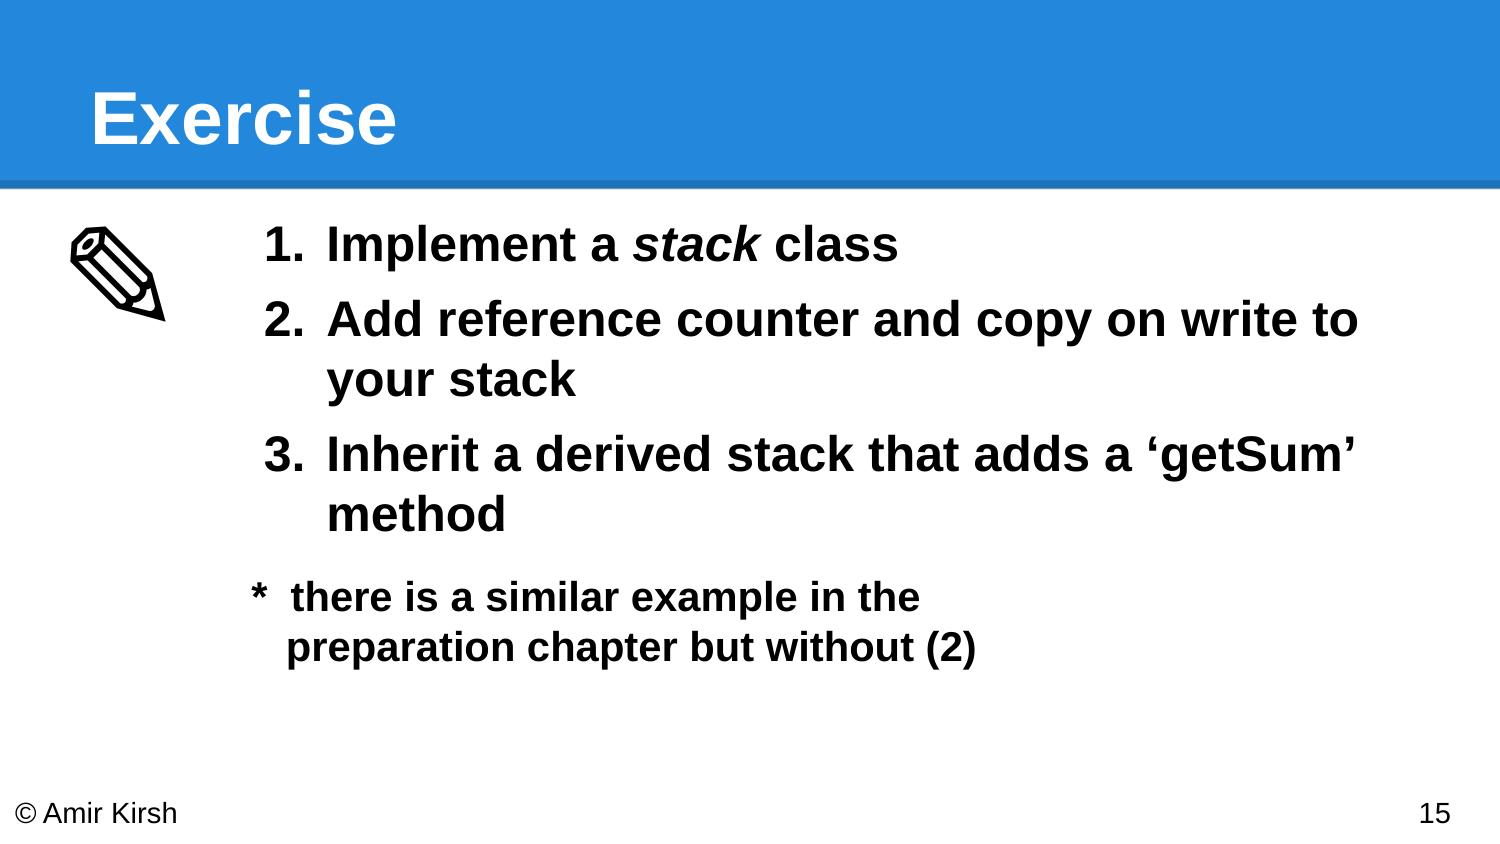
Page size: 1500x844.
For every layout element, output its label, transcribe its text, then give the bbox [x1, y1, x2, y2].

list Implement a stack class Add reference counter and copy on write to your stack Inherit a derived stack that adds a ‘getSum’ method * there is a similar example in the preparation chapter but without (2) [236, 196, 1425, 808]
slide_number © Amir Kirsh [0, 779, 308, 844]
title Exercise [75, 33, 1425, 175]
slide_number ‹#› [1403, 779, 1494, 844]
list ✎ [42, 196, 221, 351]
